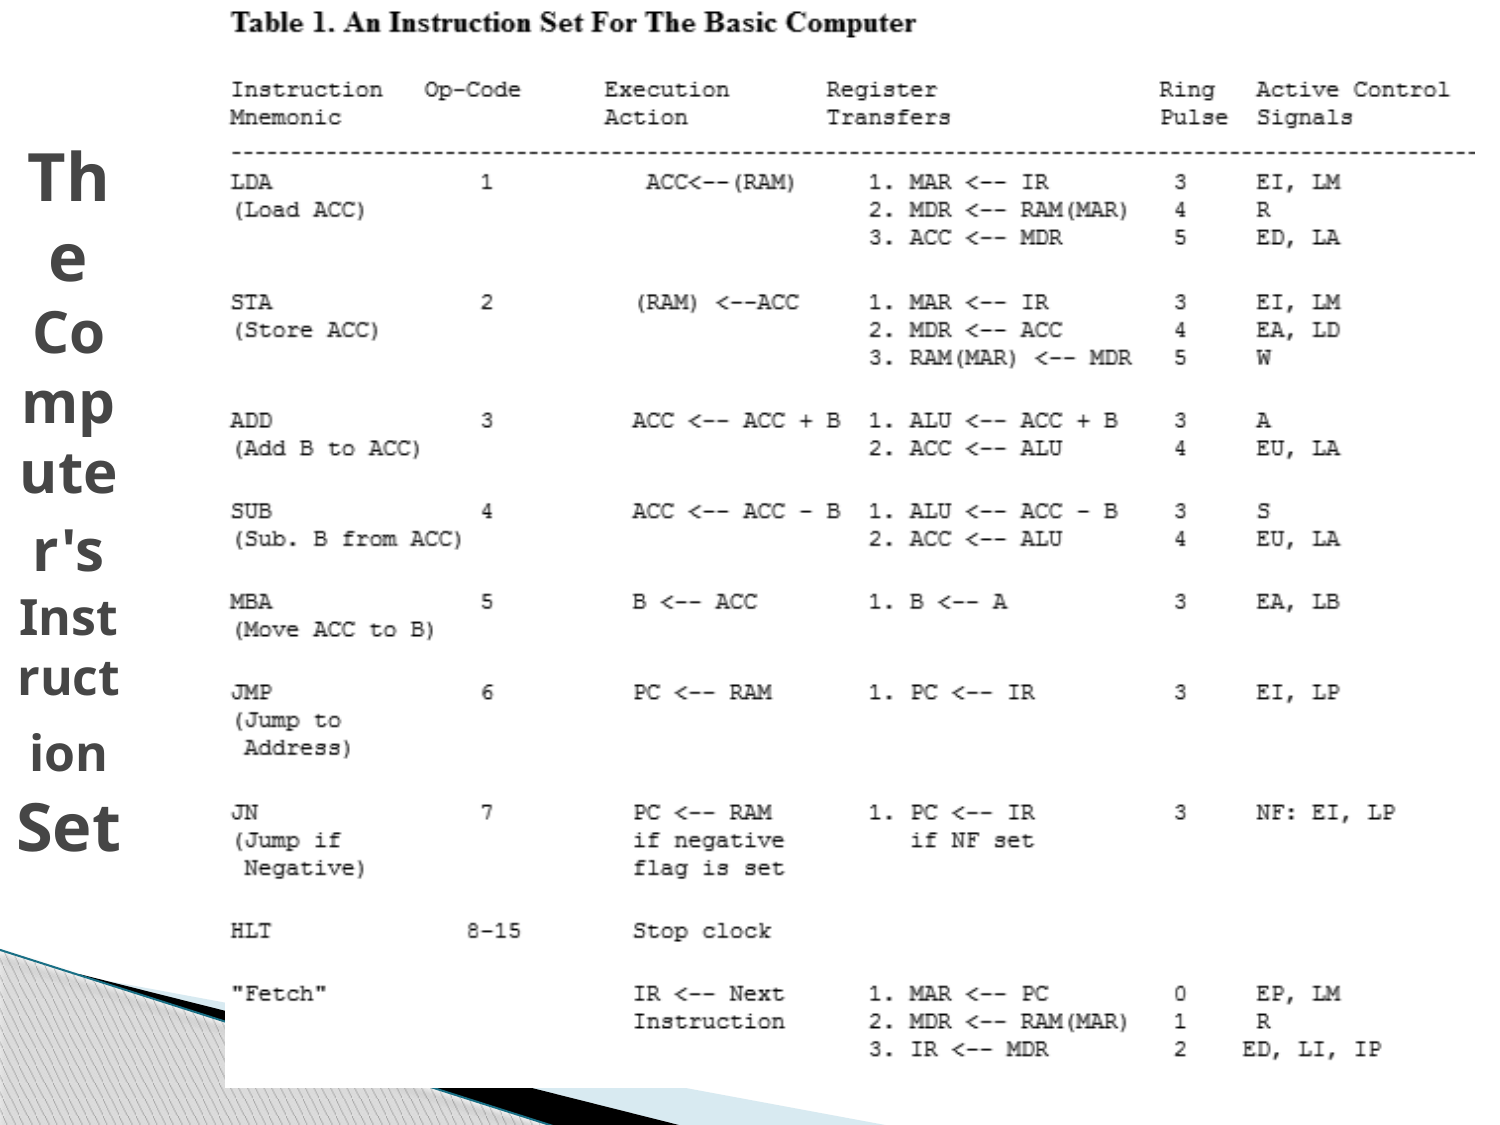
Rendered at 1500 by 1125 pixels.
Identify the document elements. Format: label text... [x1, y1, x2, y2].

title The Computer's Instruction Set [0, 37, 138, 963]
picture [224, 0, 1476, 1088]
